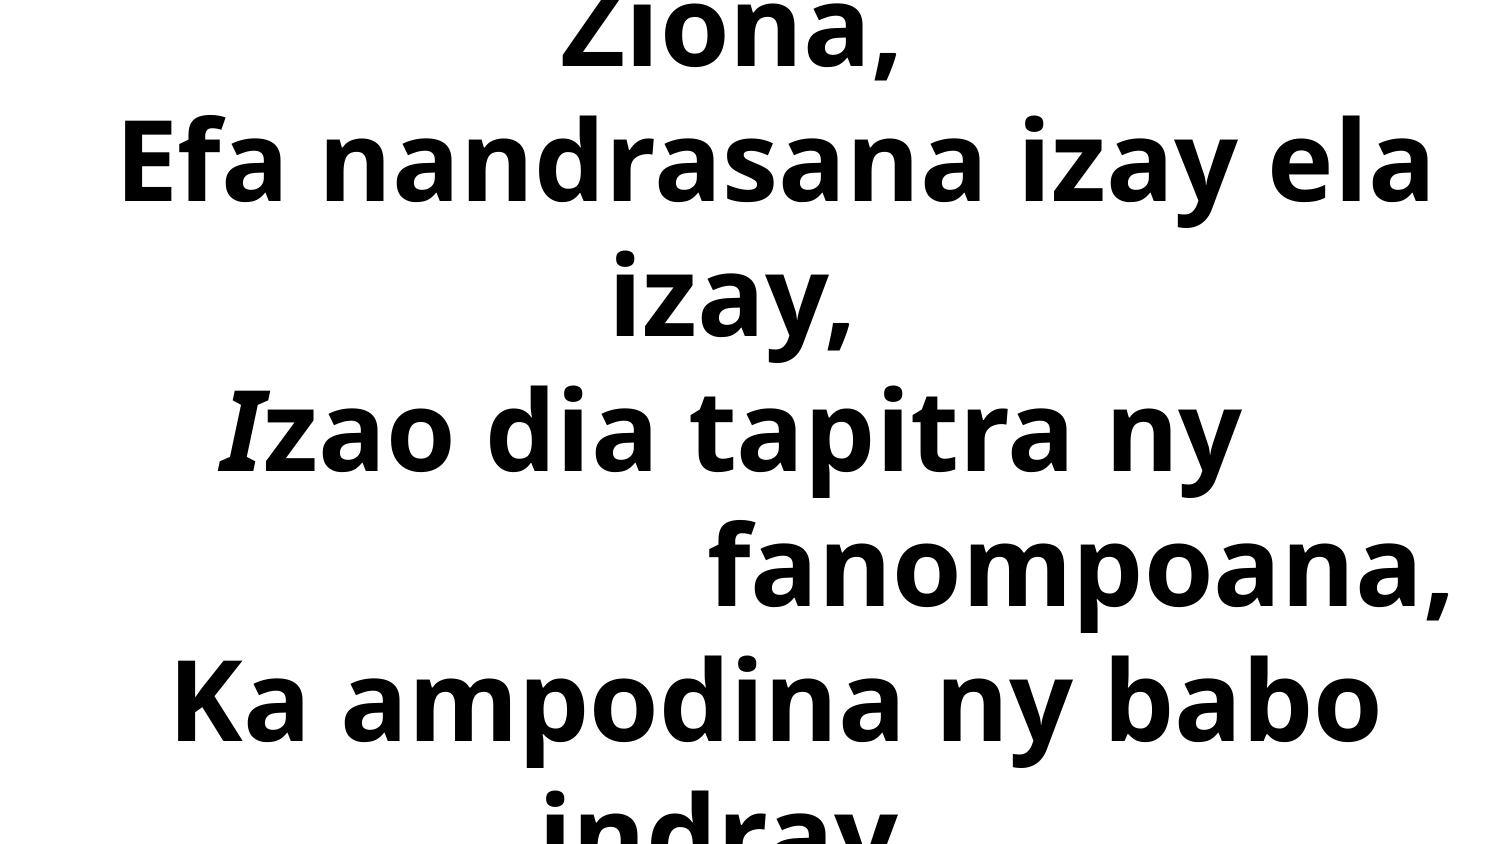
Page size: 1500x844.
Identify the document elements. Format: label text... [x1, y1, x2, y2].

title 2 Tonga ny fahazavan’i Ziona, Efa nandrasana izay ela izay, Izao dia tapitra ny fanompoana, Ka ampodina ny babo indray. [0, 515, 1500, 697]
